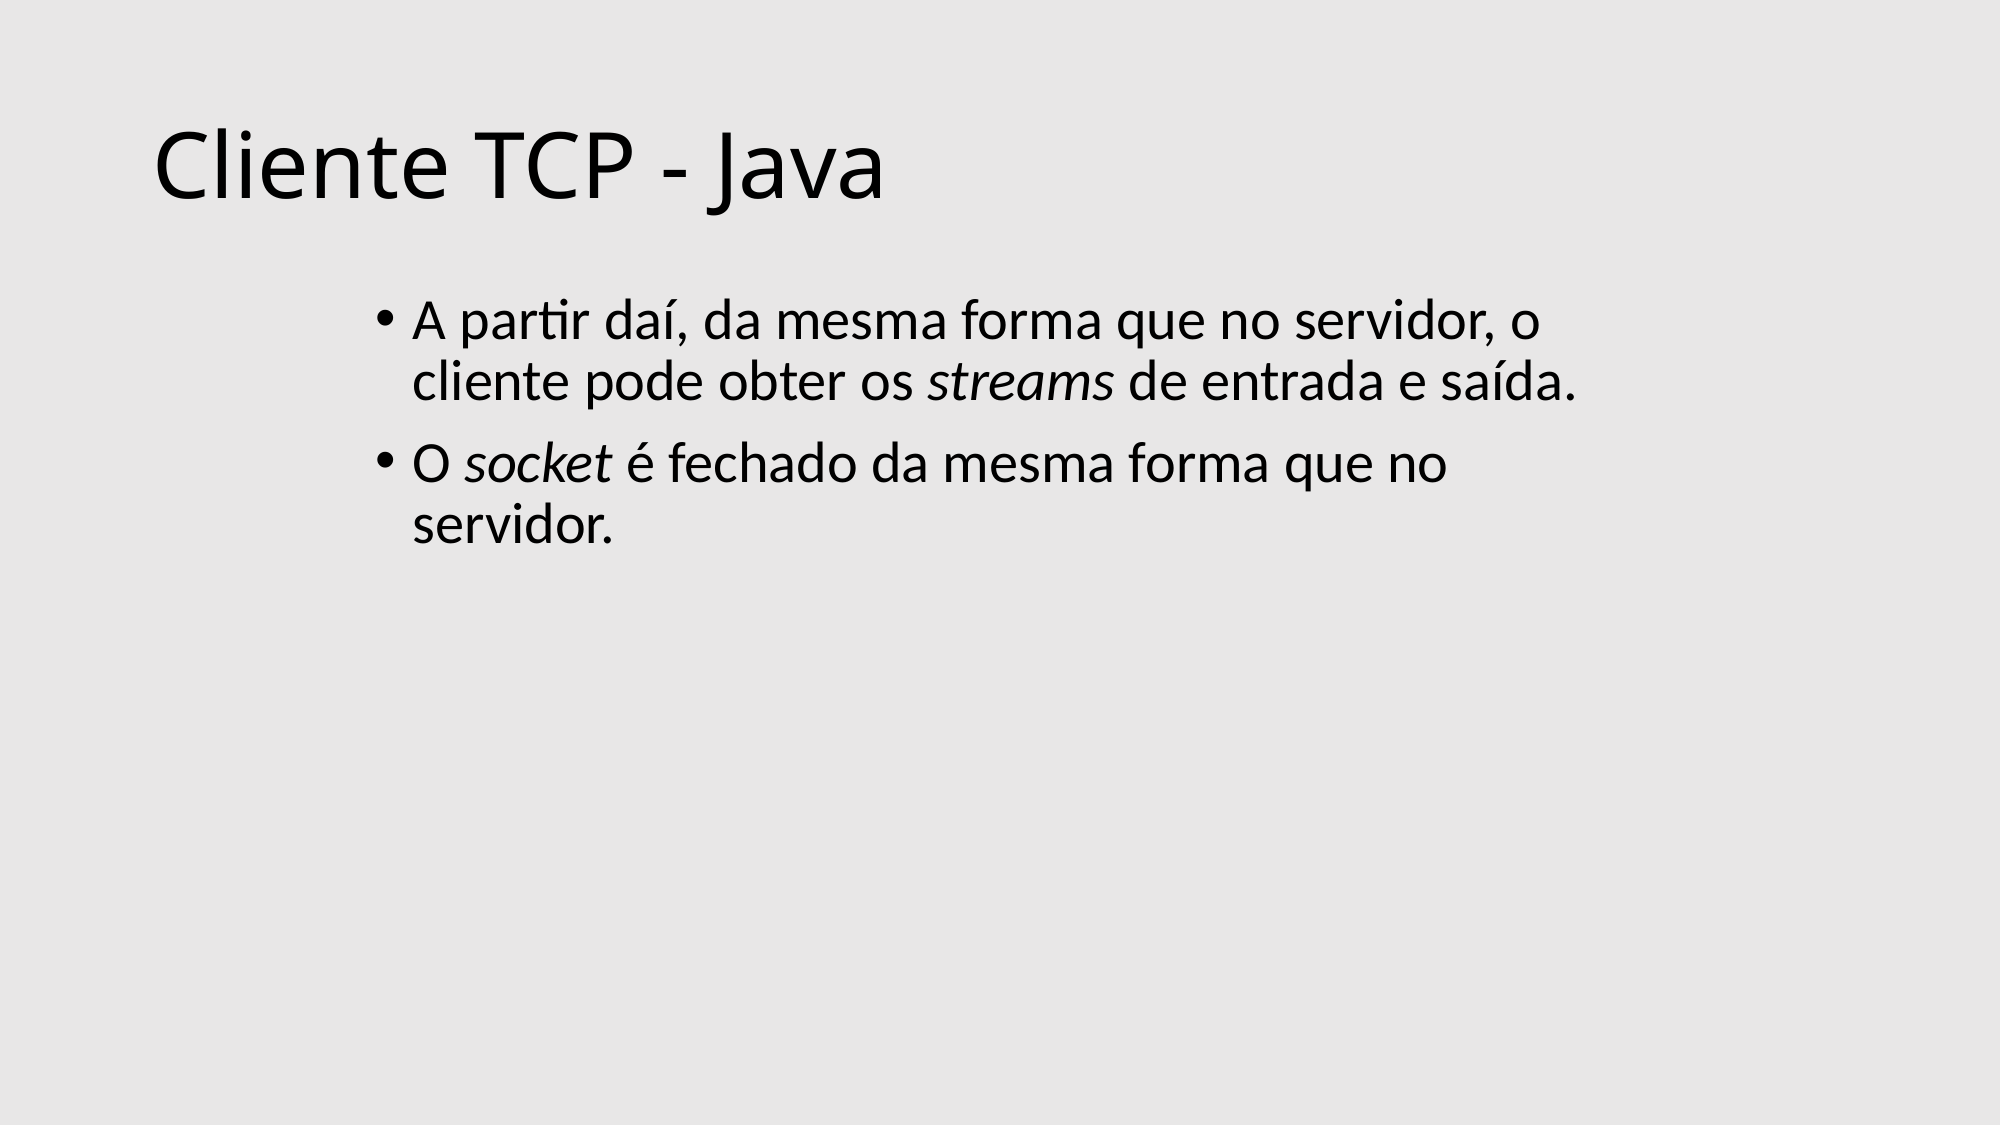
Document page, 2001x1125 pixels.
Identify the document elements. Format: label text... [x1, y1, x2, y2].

title Cliente TCP - Java [137, 59, 1863, 278]
list A partir daí, da mesma forma que no servidor, o cliente pode obter os streams de entrada e saída. O socket é fechado da mesma forma que no servidor. [360, 283, 1641, 992]
